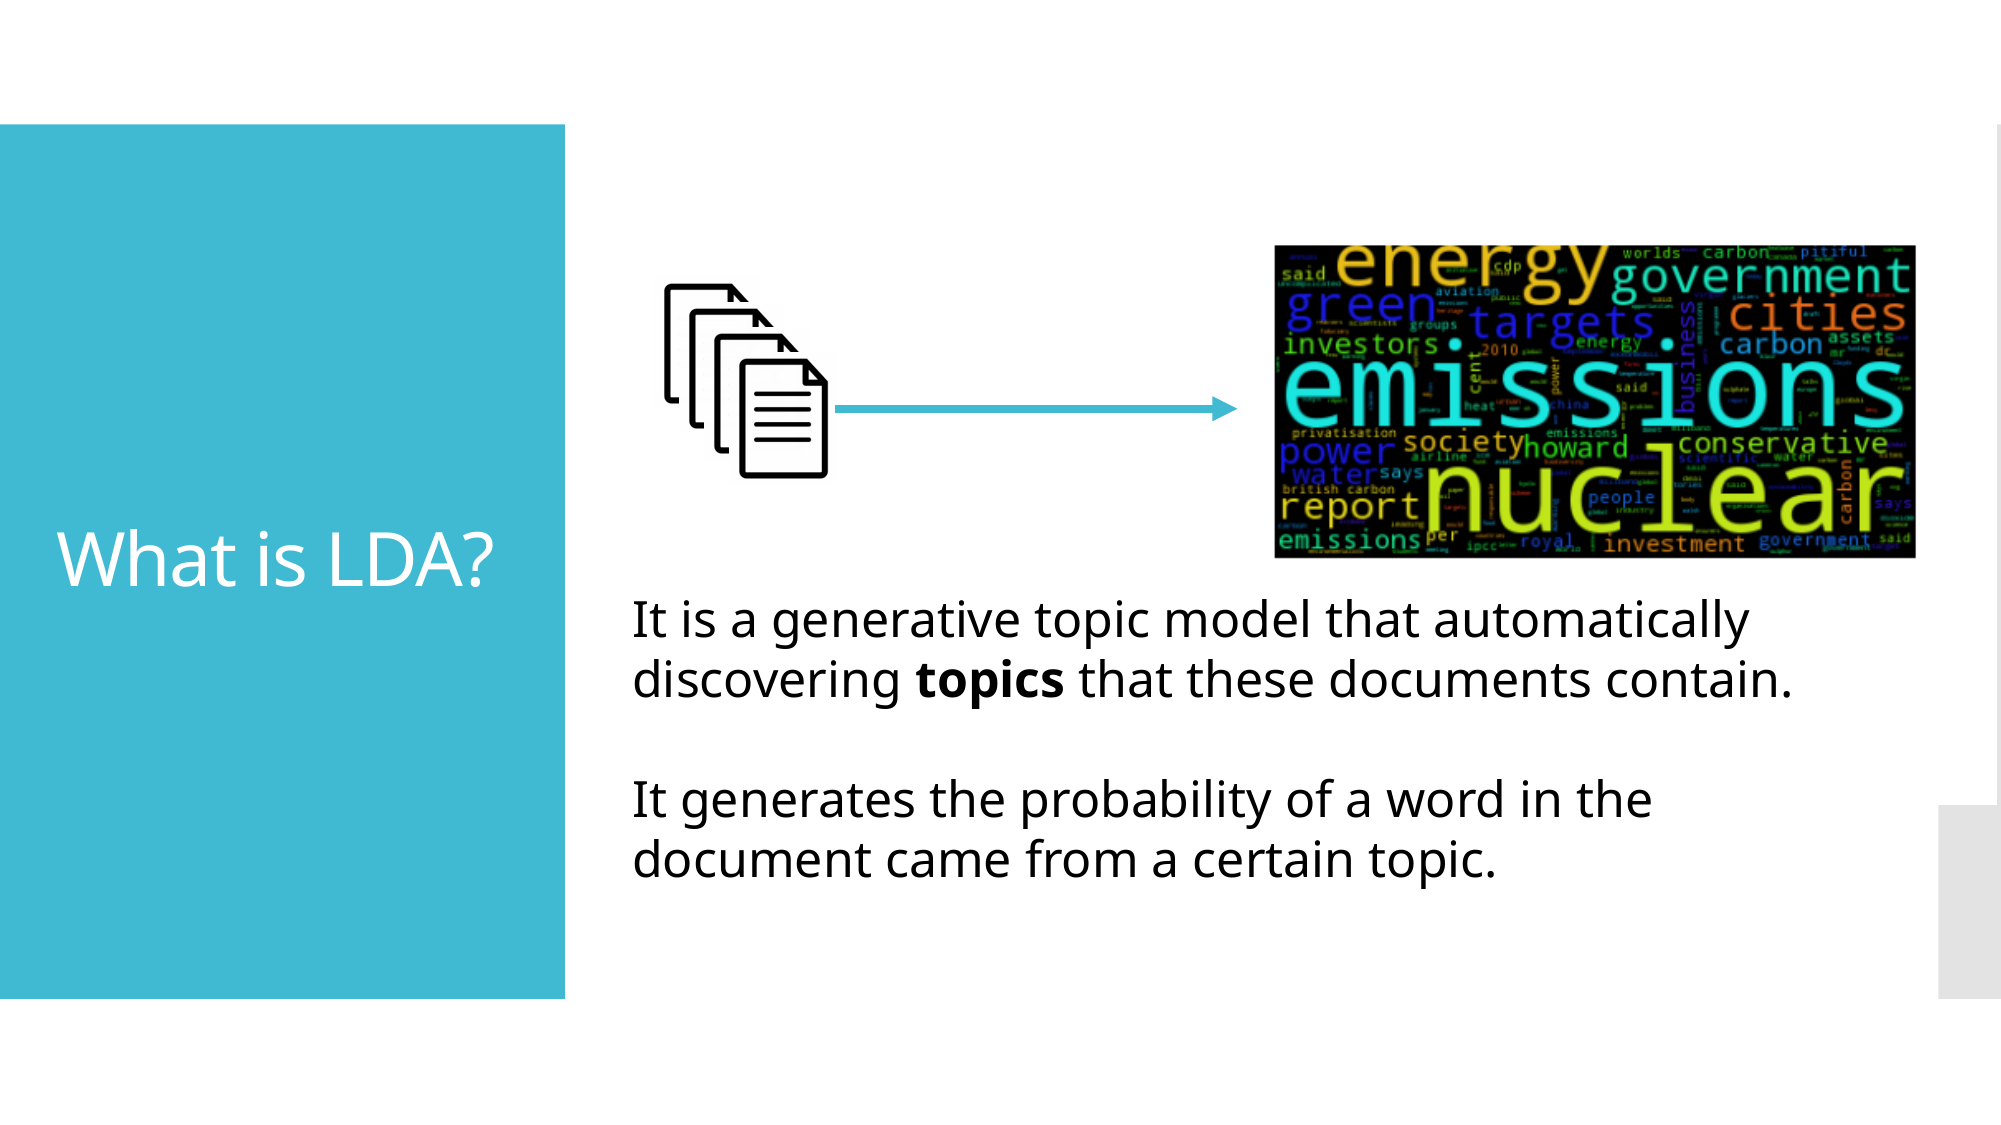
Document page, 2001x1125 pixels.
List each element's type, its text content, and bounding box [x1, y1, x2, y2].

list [1171, 0, 1997, 805]
text_box It is a generative topic model that automatically discovering topics that these documents contain. It generates the probability of a word in the document came from a certain topic. [617, 580, 1857, 895]
picture [654, 277, 836, 484]
title What is LDA? [41, 184, 525, 940]
